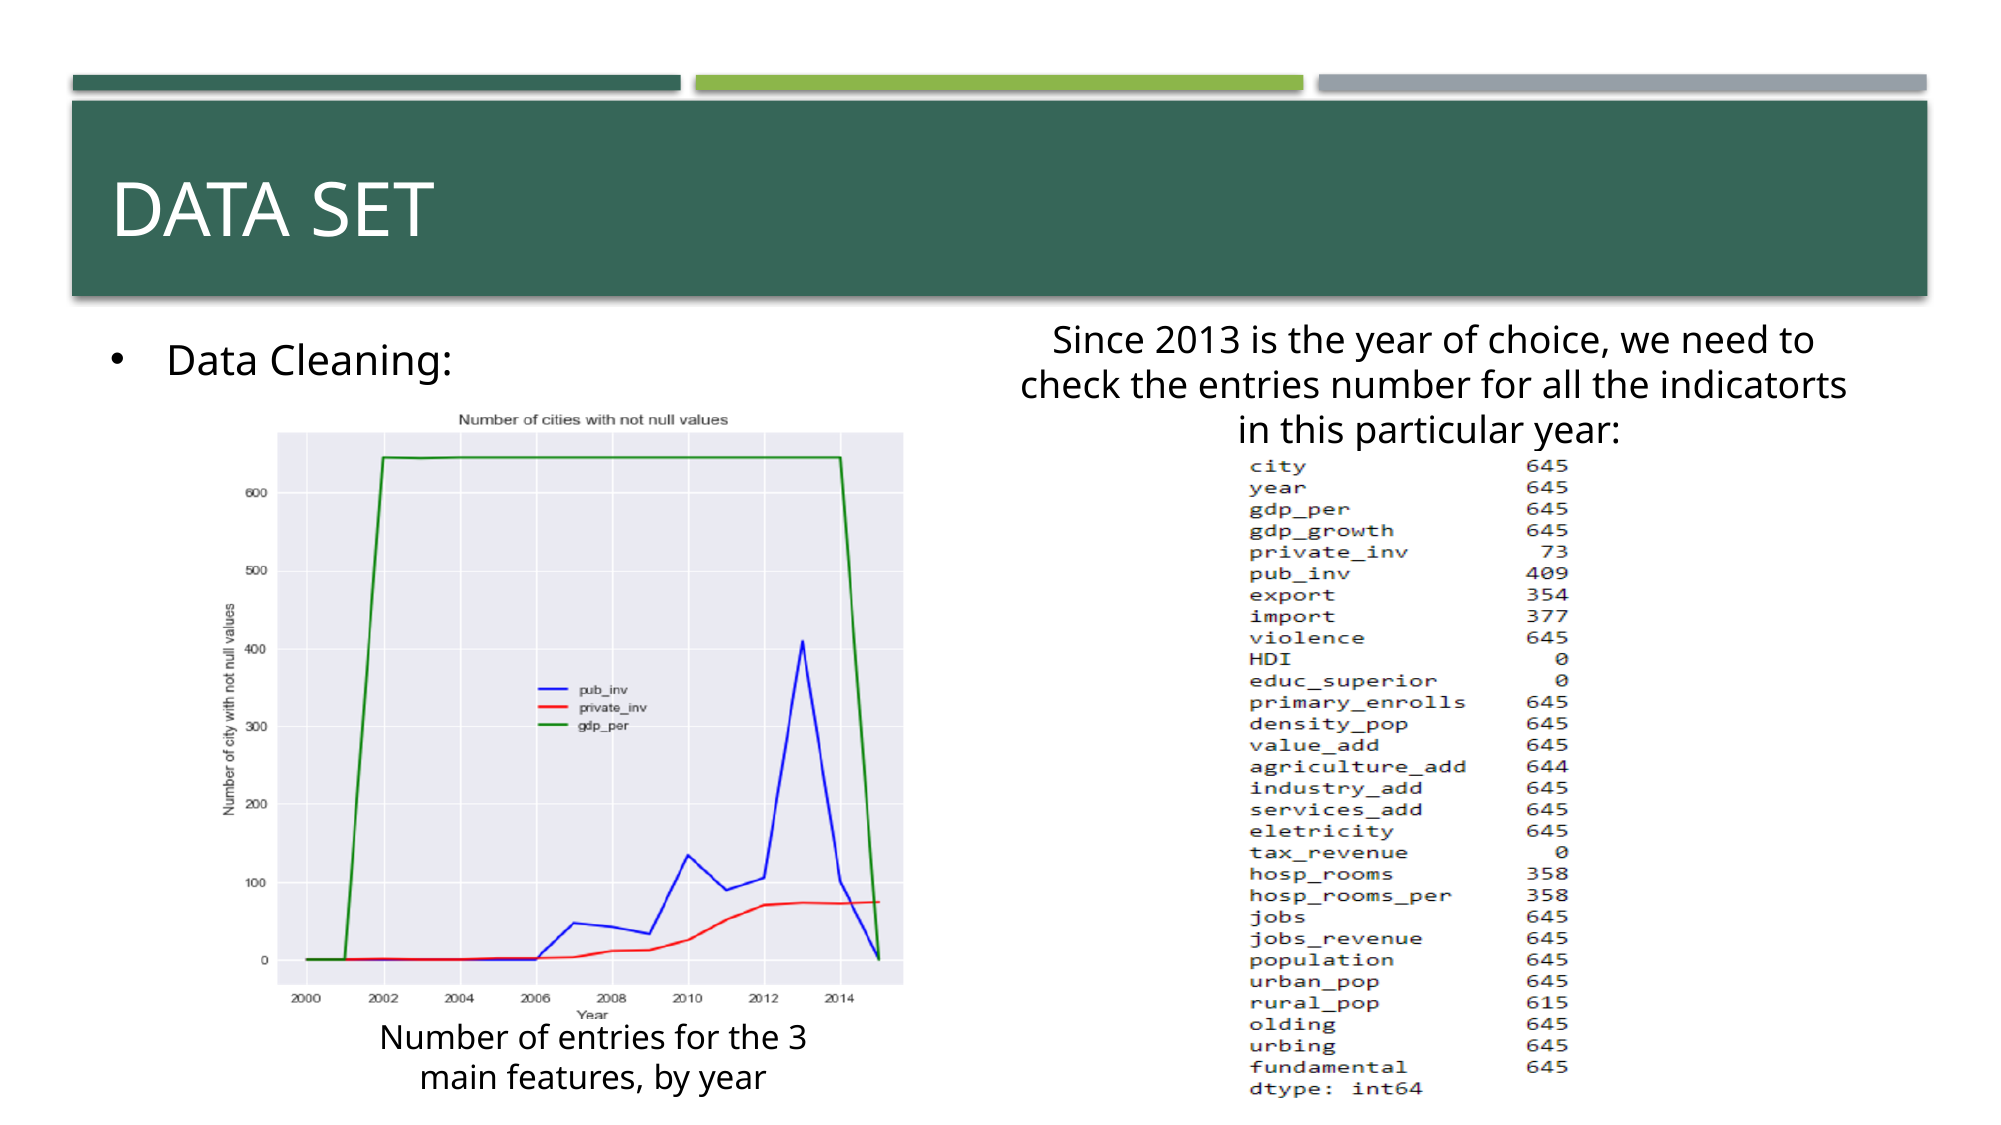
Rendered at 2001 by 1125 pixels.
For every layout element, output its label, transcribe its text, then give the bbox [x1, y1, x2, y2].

text_box Number of entries for the 3 main features, by year [359, 1028, 828, 1125]
title DATA SET [95, 92, 1905, 259]
text_box Since 2013 is the year of choice, we need to check the entries number for all the indicatorts in this particular year: [991, 308, 1877, 548]
text_box Data Cleaning: [95, 276, 1966, 491]
picture [1230, 450, 1638, 1109]
picture [216, 409, 904, 1019]
